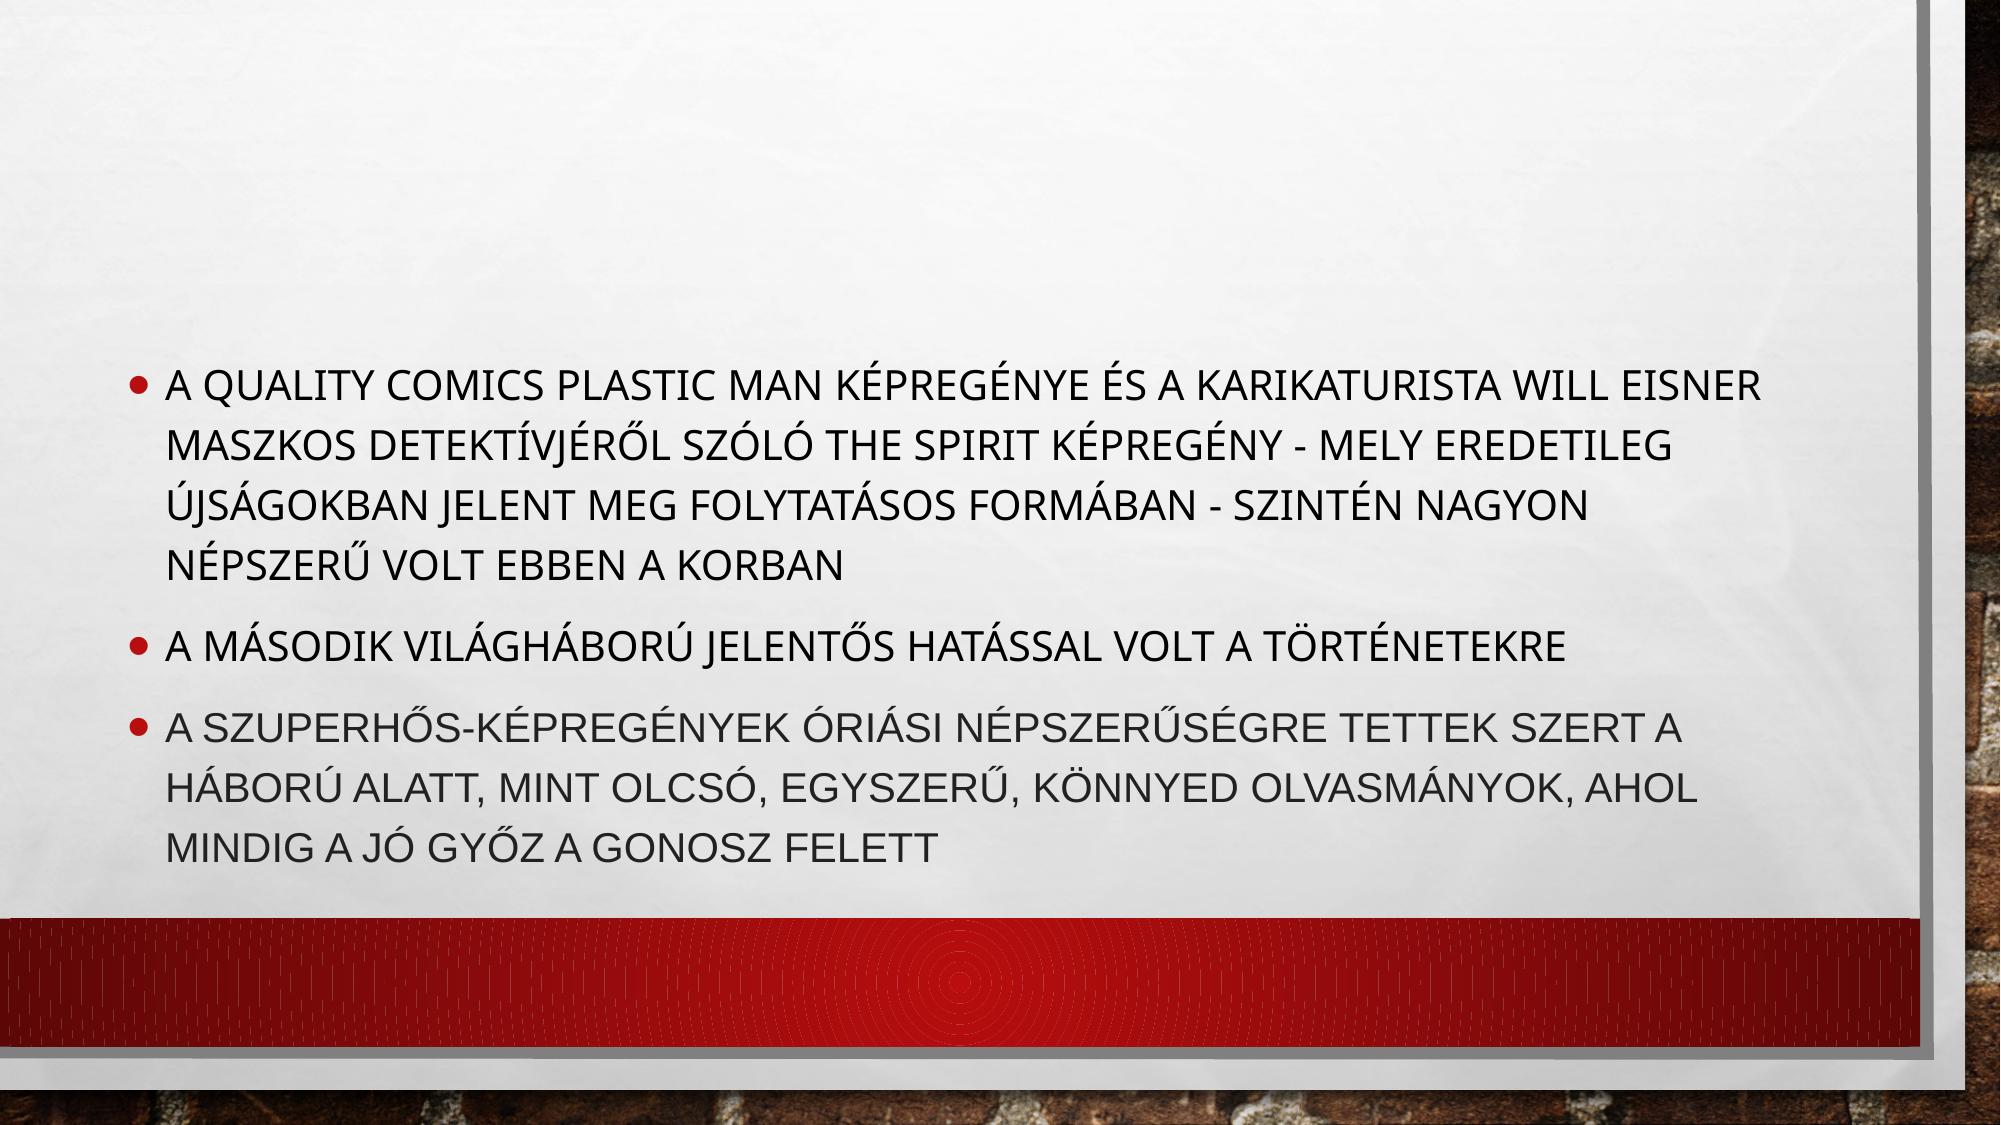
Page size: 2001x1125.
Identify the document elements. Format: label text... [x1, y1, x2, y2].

list a Quality Comics Plastic Man képregénye és a karikaturista Will Eisner maszkos detektívjéről szóló The Spirit képregény - mely eredetileg újságokban jelent meg folytatásos formában - szintén nagyon népszerű volt ebben a korban a második világháború jelentős hatással volt a történetekre a szuperhős-képregények óriási népszerűségre tettek szert a háború alatt, mint olcsó, egyszerű, könnyed olvasmányok, ahol mindig a jó győz a gonosz felett [112, 338, 1818, 882]
picture [0, 0, 2000, 1125]
